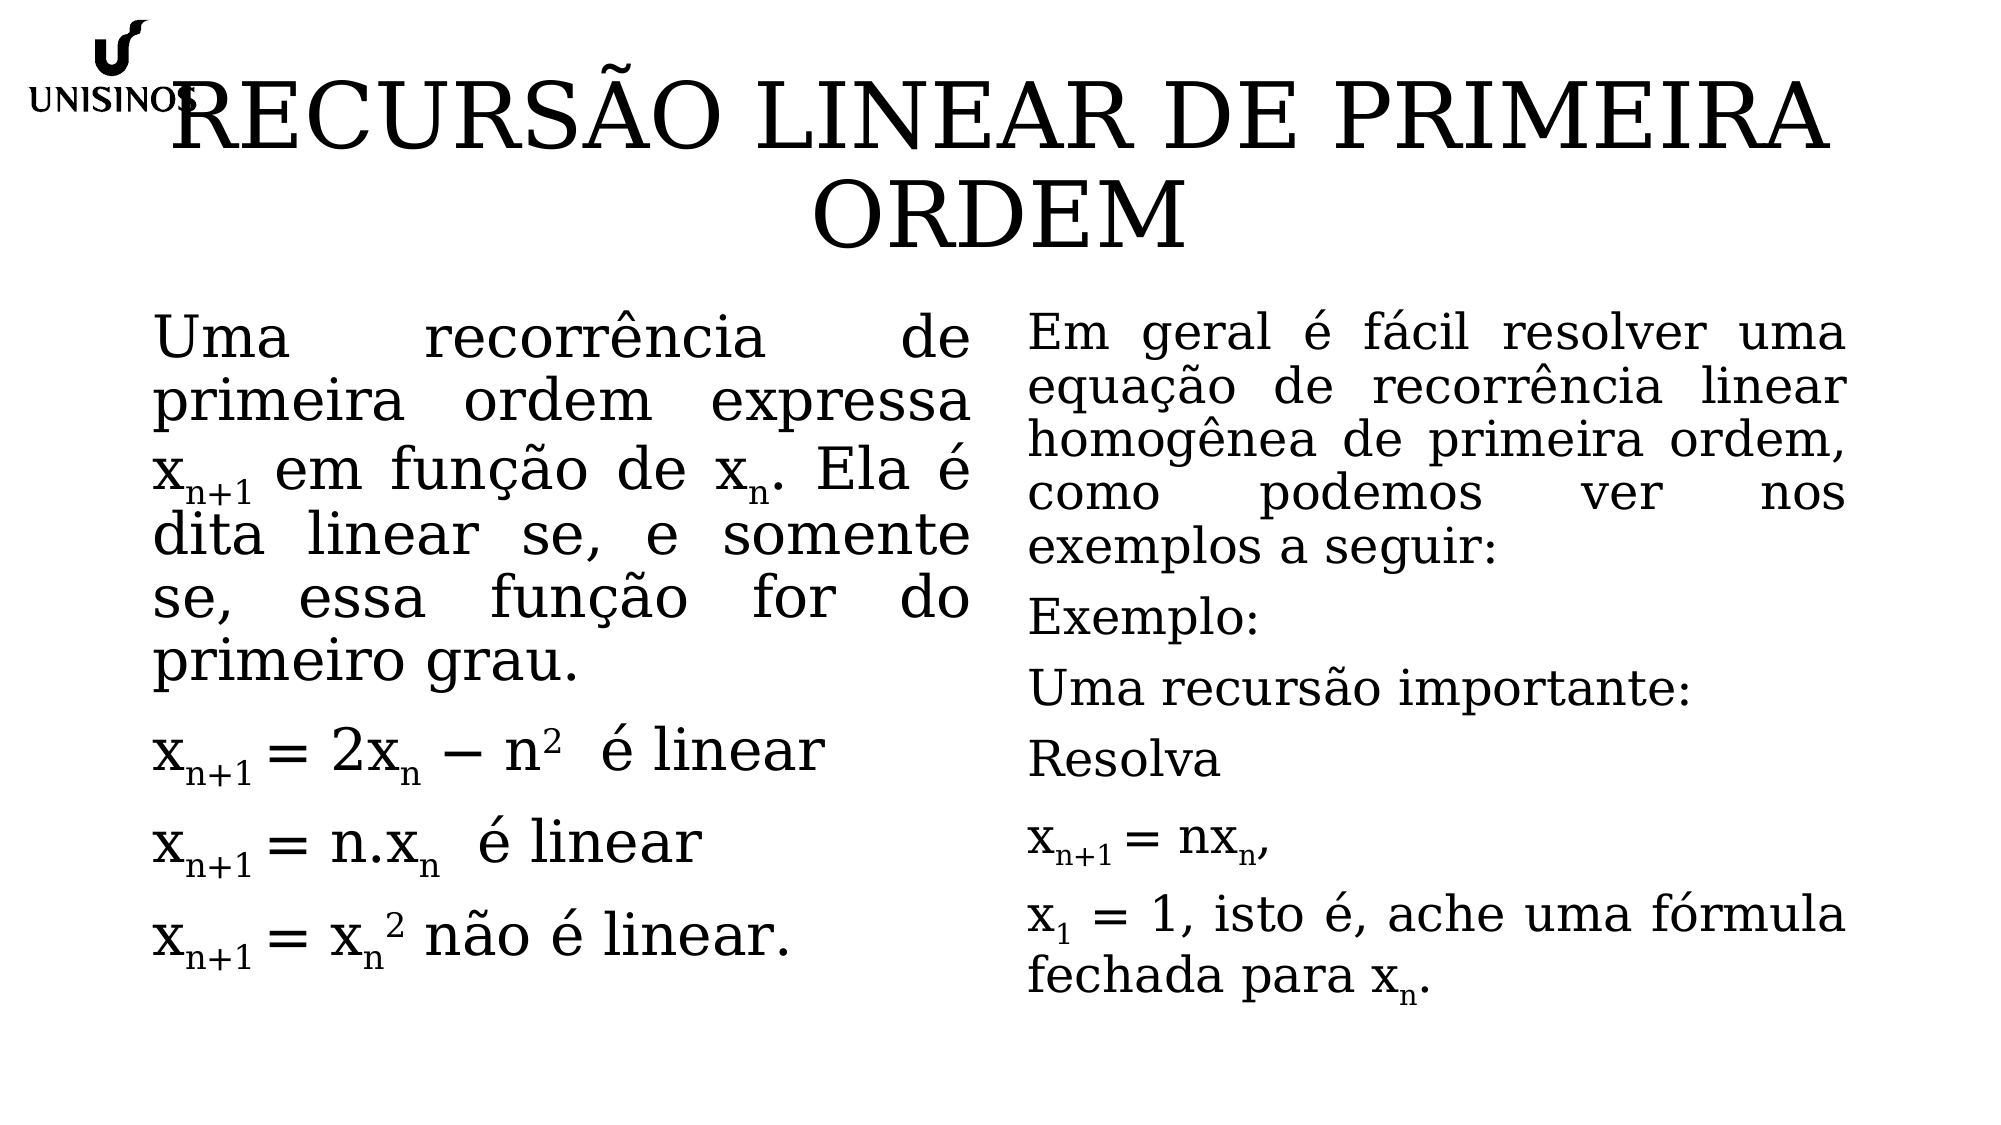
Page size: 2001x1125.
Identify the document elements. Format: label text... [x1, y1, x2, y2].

title RECURSÃO LINEAR DE PRIMEIRA ORDEM [137, 59, 1863, 278]
list Em geral é fácil resolver uma equação de recorrência linear homogênea de primeira ordem, como podemos ver nos exemplos a seguir: Exemplo: Uma recursão importante: Resolva xn+1 = nxn, x1 = 1, isto é, ache uma fórmula fechada para xn. [1012, 299, 1863, 1014]
picture [26, 18, 198, 114]
list Uma recorrência de primeira ordem expressa xn+1 em função de xn. Ela é dita linear se, e somente se, essa função for do primeiro grau. xn+1 = 2xn − n2 é linear xn+1 = n.xn é linear xn+1 = xn2 não é linear. [137, 299, 988, 1014]
